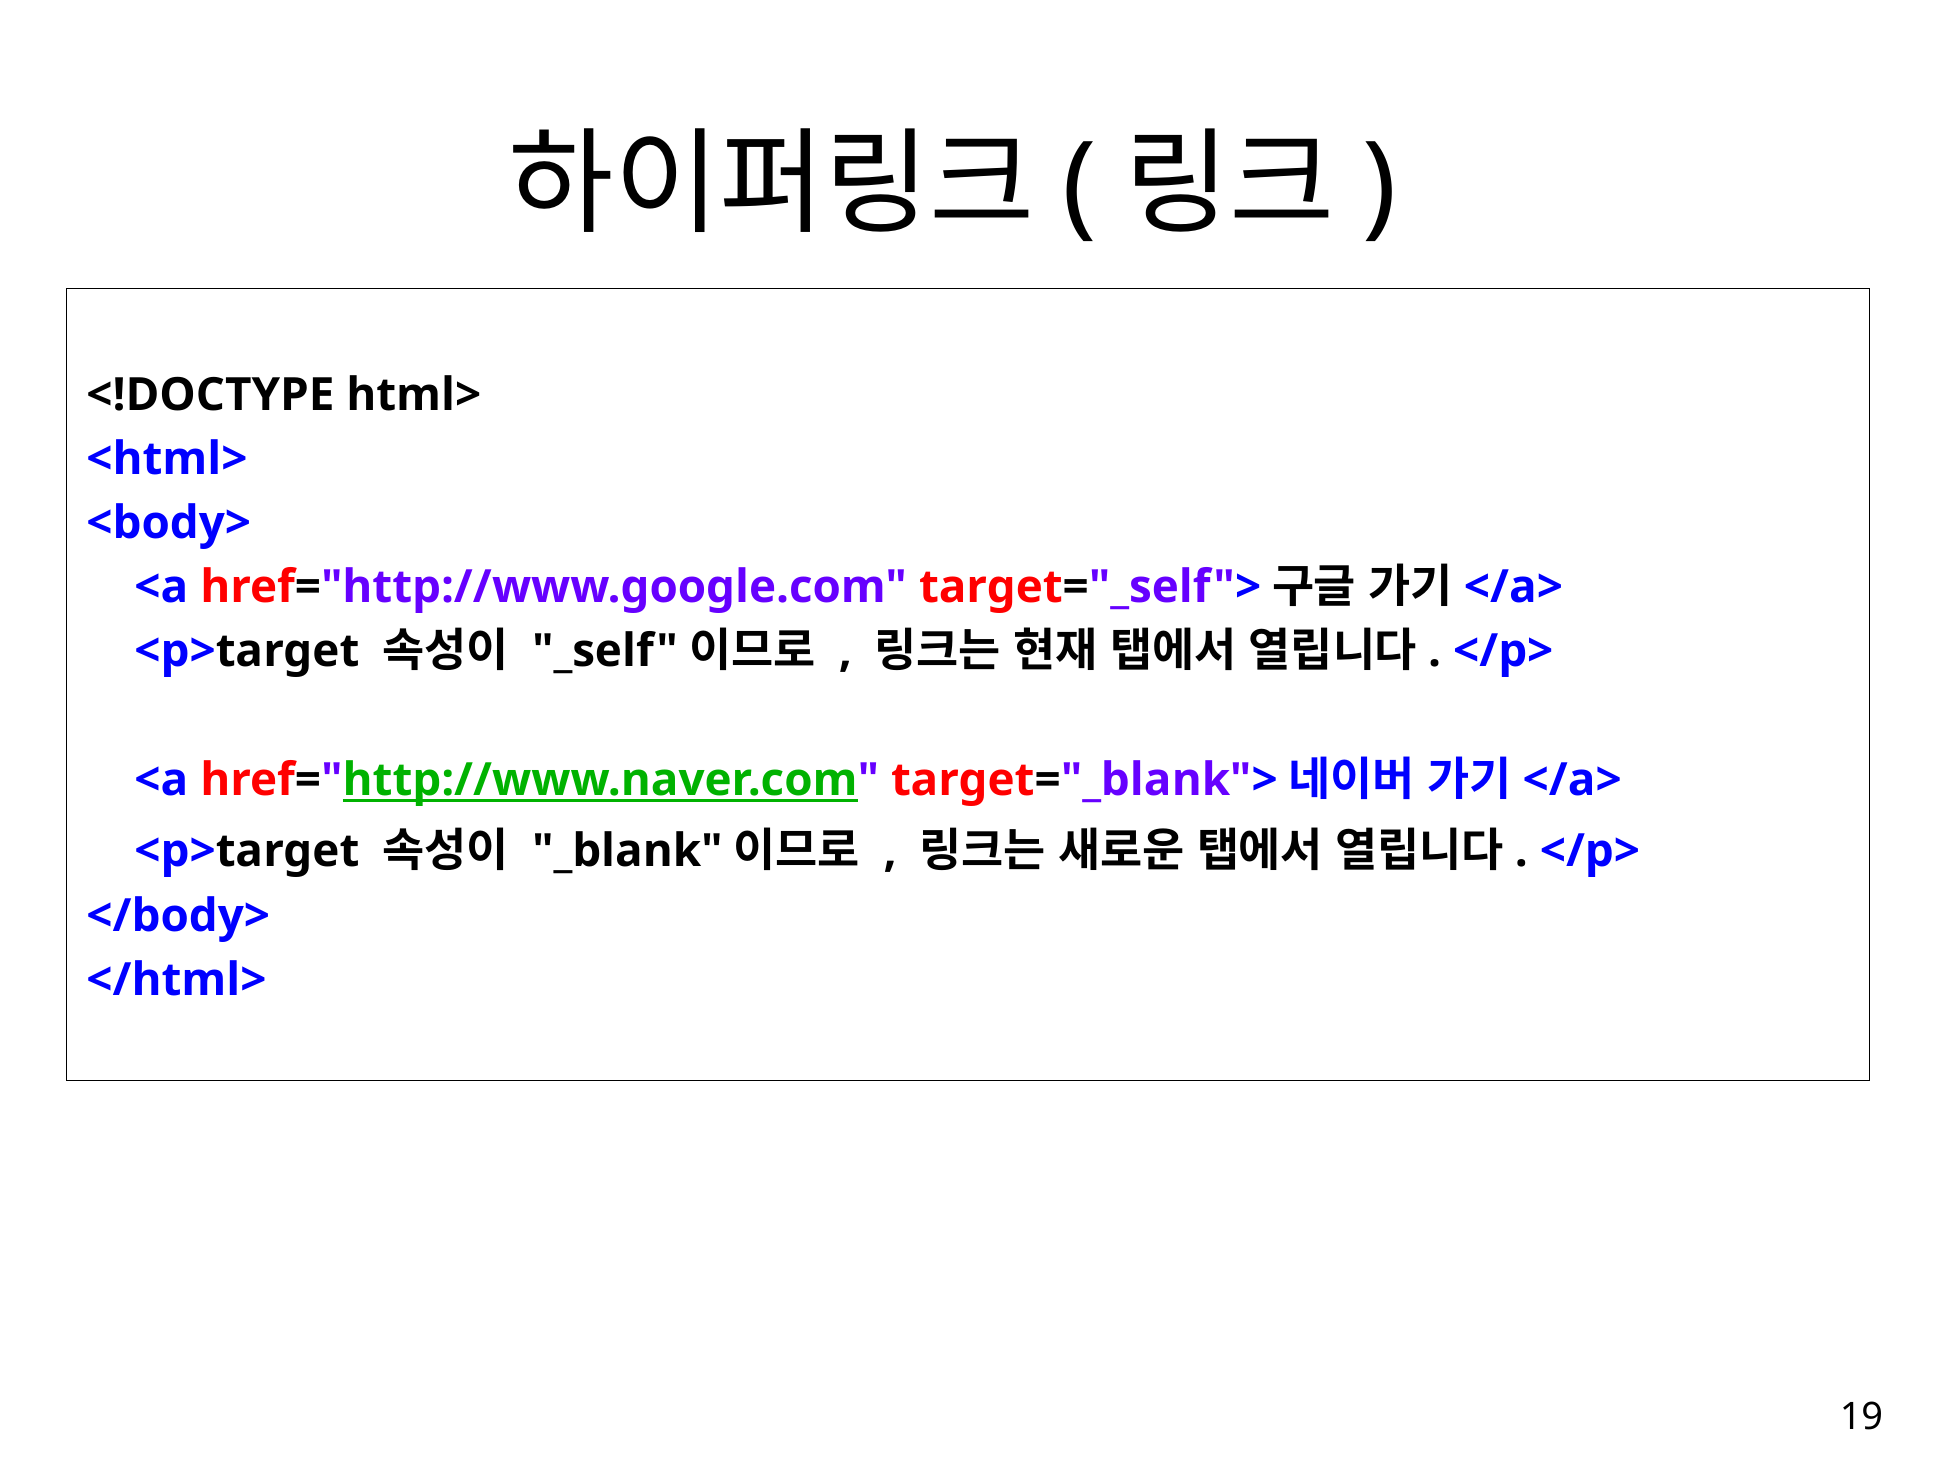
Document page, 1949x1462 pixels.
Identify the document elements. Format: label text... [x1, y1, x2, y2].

text_box <!DOCTYPE html> <html> <body> <a href="http://www.google.com" target="_self">구글 가기</a> <p>target 속성이 "_self"이므로 , 링크는 현재 탭에서 열립니다. </p> <a href="http://www.naver.com" target="_blank">네이버 가기</a> <p>target 속성이 "_blank"이므로 , 링크는 새로운 탭에서 열립니다. </p> </body> </html> [66, 288, 1870, 1081]
slide_number 19 [1496, 1372, 1899, 1462]
title 하이퍼링크(링크) [156, 92, 1749, 255]
